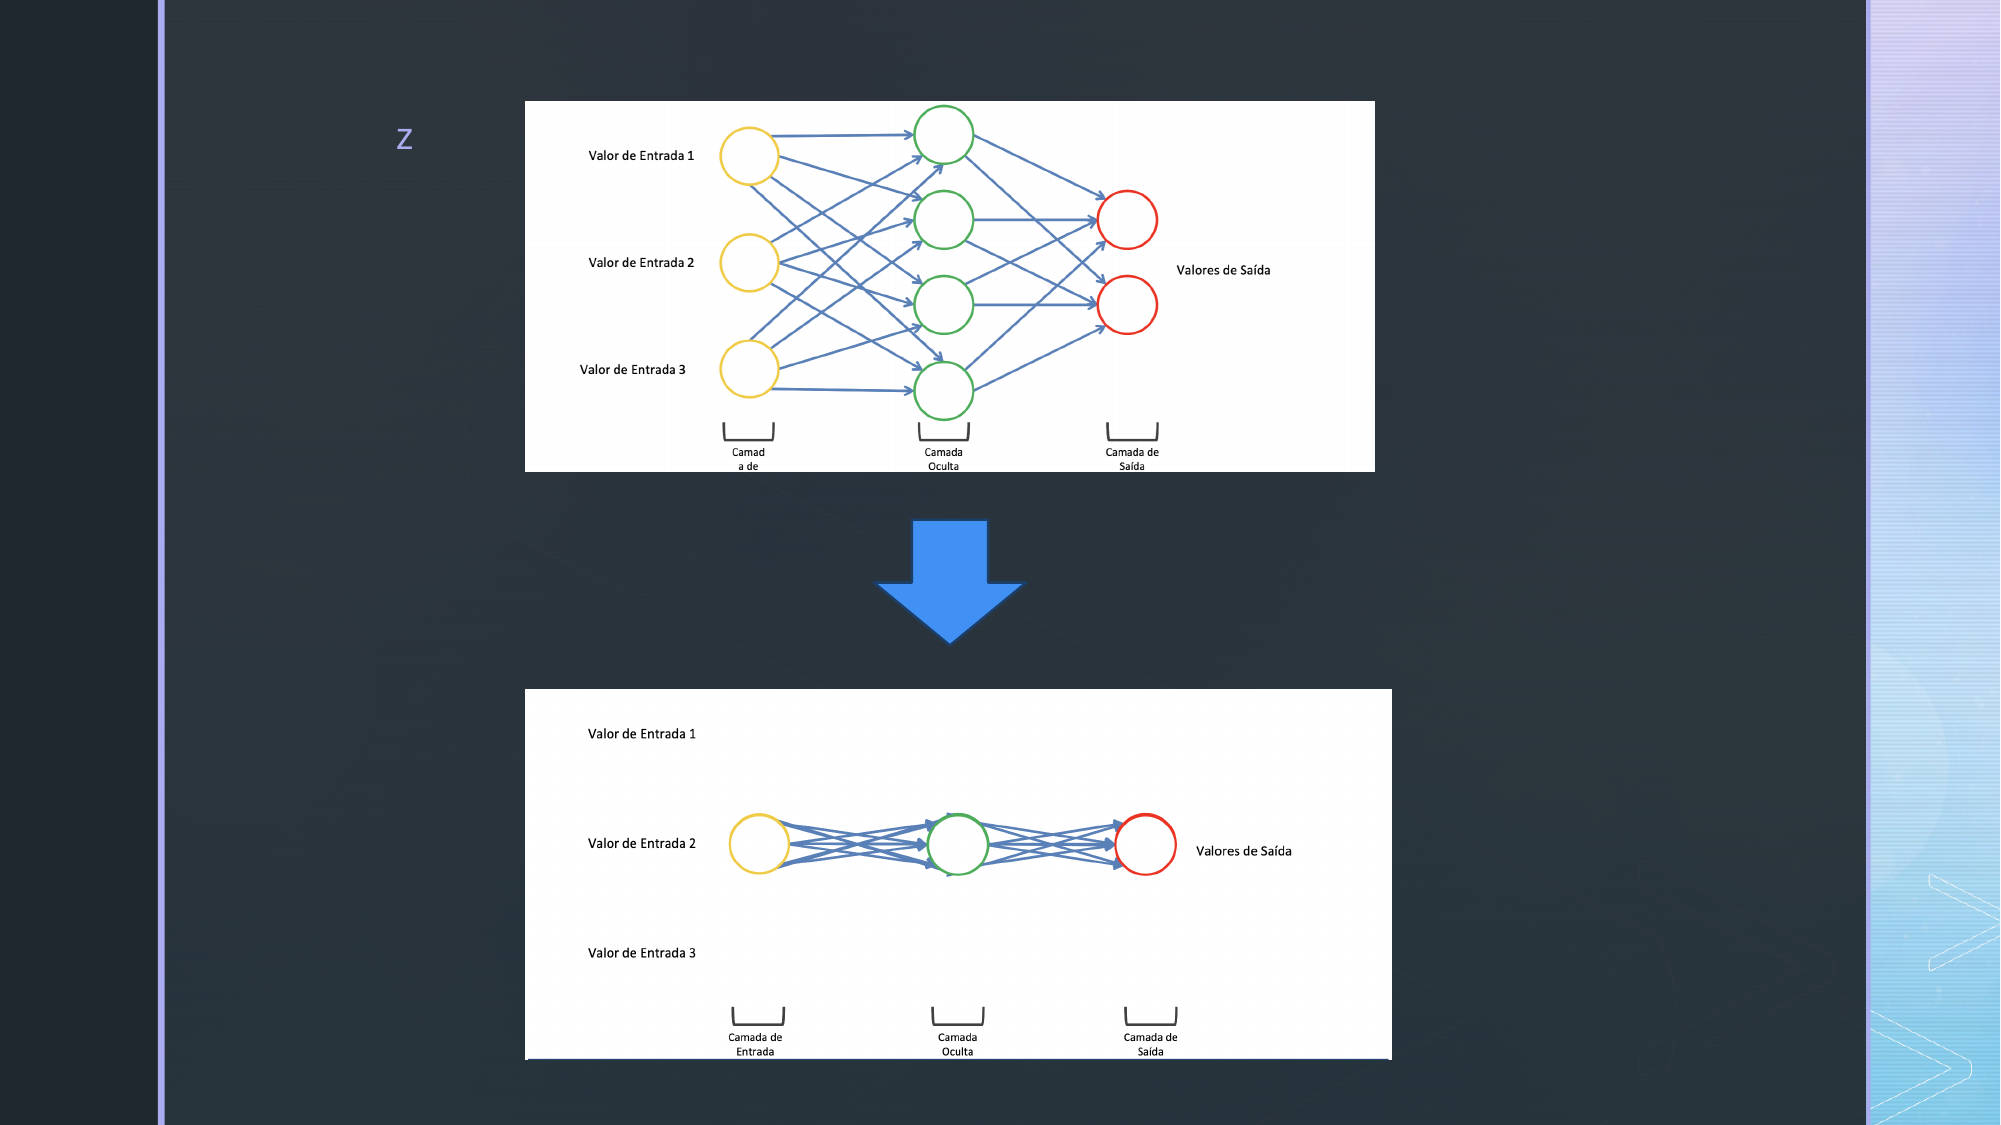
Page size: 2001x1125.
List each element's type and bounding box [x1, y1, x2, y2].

picture [525, 100, 1375, 472]
picture [1871, 0, 2001, 1125]
text_box [872, 518, 1028, 647]
picture [525, 688, 1393, 1060]
